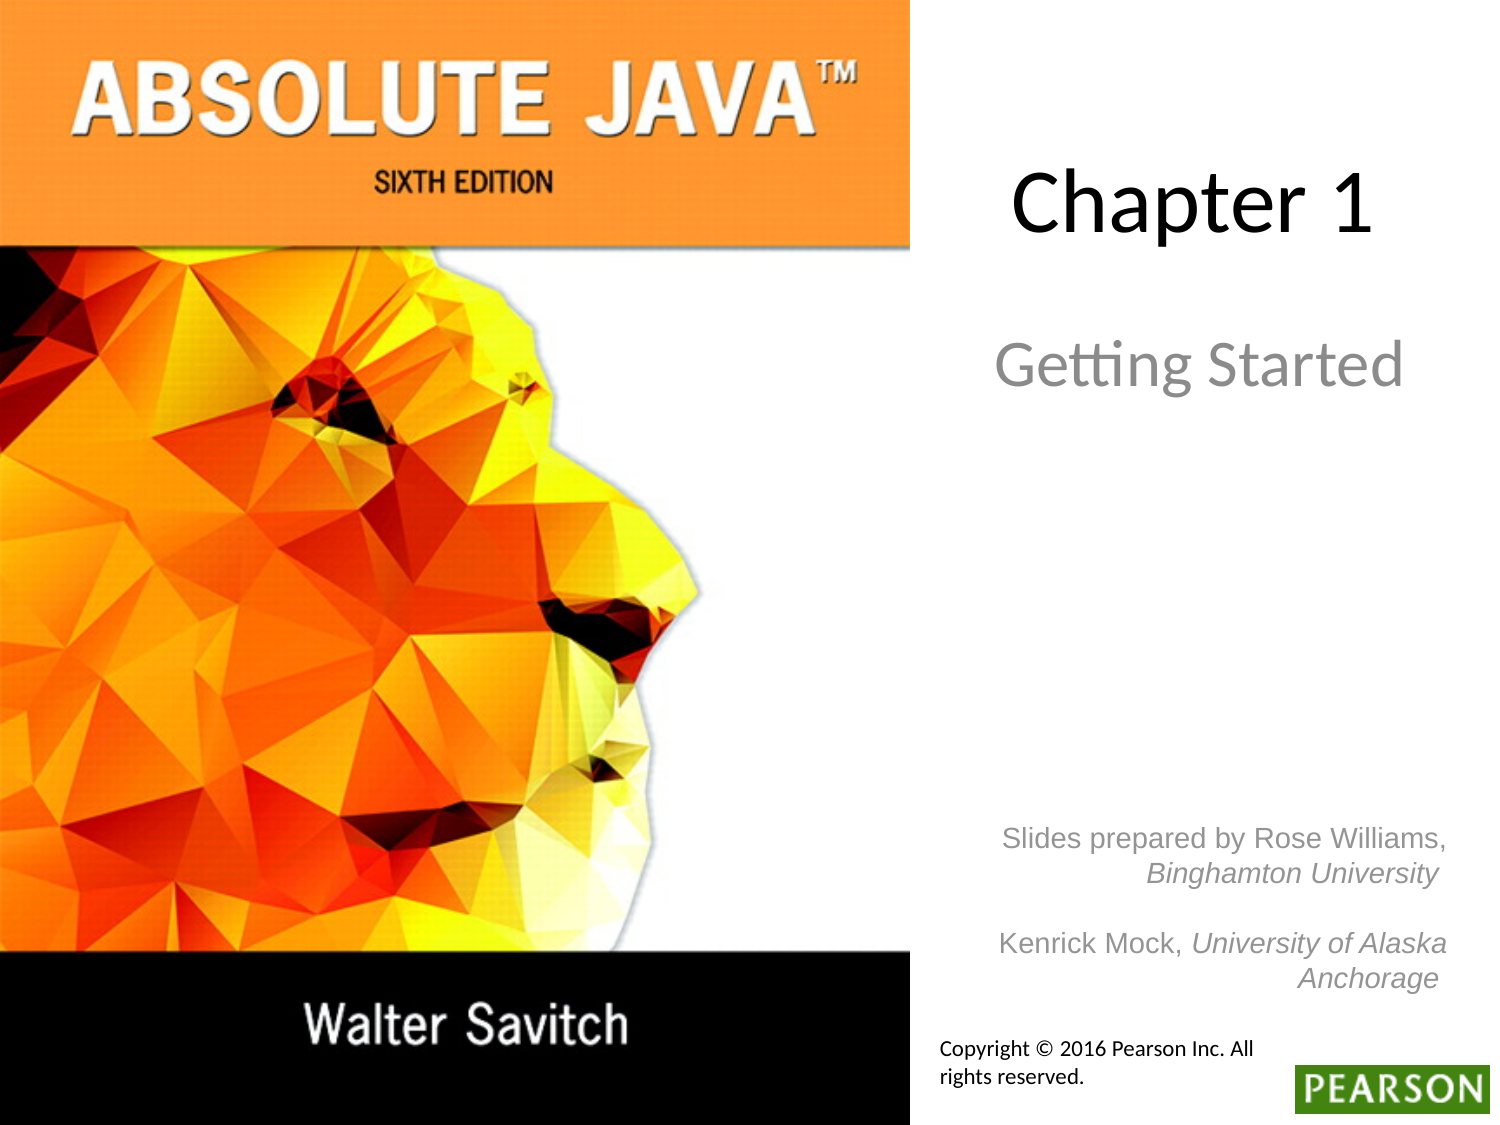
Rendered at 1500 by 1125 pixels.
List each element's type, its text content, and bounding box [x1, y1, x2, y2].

subtitle Getting Started [924, 312, 1475, 600]
text_box Slides prepared by Rose Williams, Binghamton University Kenrick Mock, University of Alaska Anchorage [975, 812, 1463, 1037]
text_box Copyright © 2016 Pearson Inc. All rights reserved. [924, 1026, 1275, 1097]
title Chapter 1 [924, 75, 1463, 312]
picture [1295, 1065, 1490, 1115]
picture [0, 0, 910, 1125]
